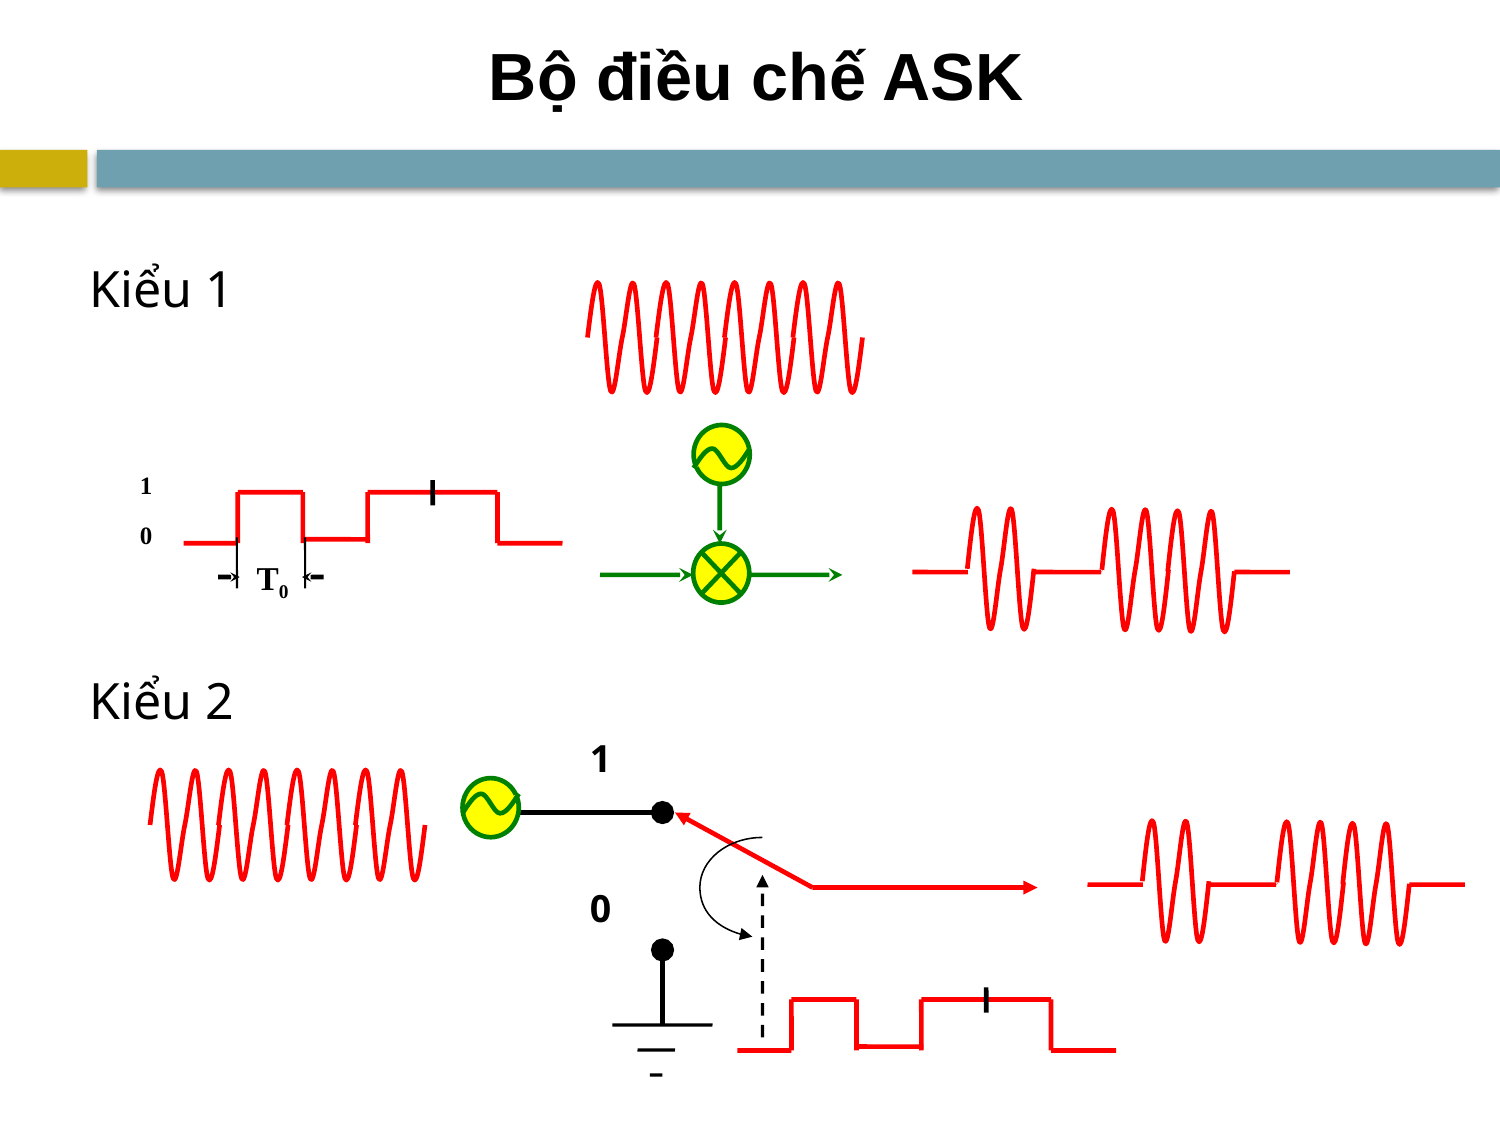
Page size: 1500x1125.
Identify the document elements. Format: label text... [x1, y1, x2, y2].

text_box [737, 987, 1117, 1051]
text_box [756, 874, 769, 893]
title Bộ điều chế ASK [37, 12, 1475, 135]
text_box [149, 762, 426, 888]
text_box [462, 793, 519, 814]
text_box Kiểu 2 [74, 662, 375, 738]
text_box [1087, 812, 1466, 953]
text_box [912, 499, 1291, 641]
text_box [675, 812, 732, 844]
text_box 0 [575, 877, 750, 937]
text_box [599, 424, 843, 603]
text_box [701, 837, 763, 941]
text_box Kiểu 1 [74, 249, 375, 325]
text_box [462, 778, 516, 812]
text_box [463, 797, 519, 838]
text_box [587, 274, 863, 401]
text_box [652, 939, 673, 1024]
text_box [519, 802, 673, 823]
text_box [812, 881, 1038, 894]
text_box 1 [575, 727, 750, 787]
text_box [124, 462, 563, 628]
